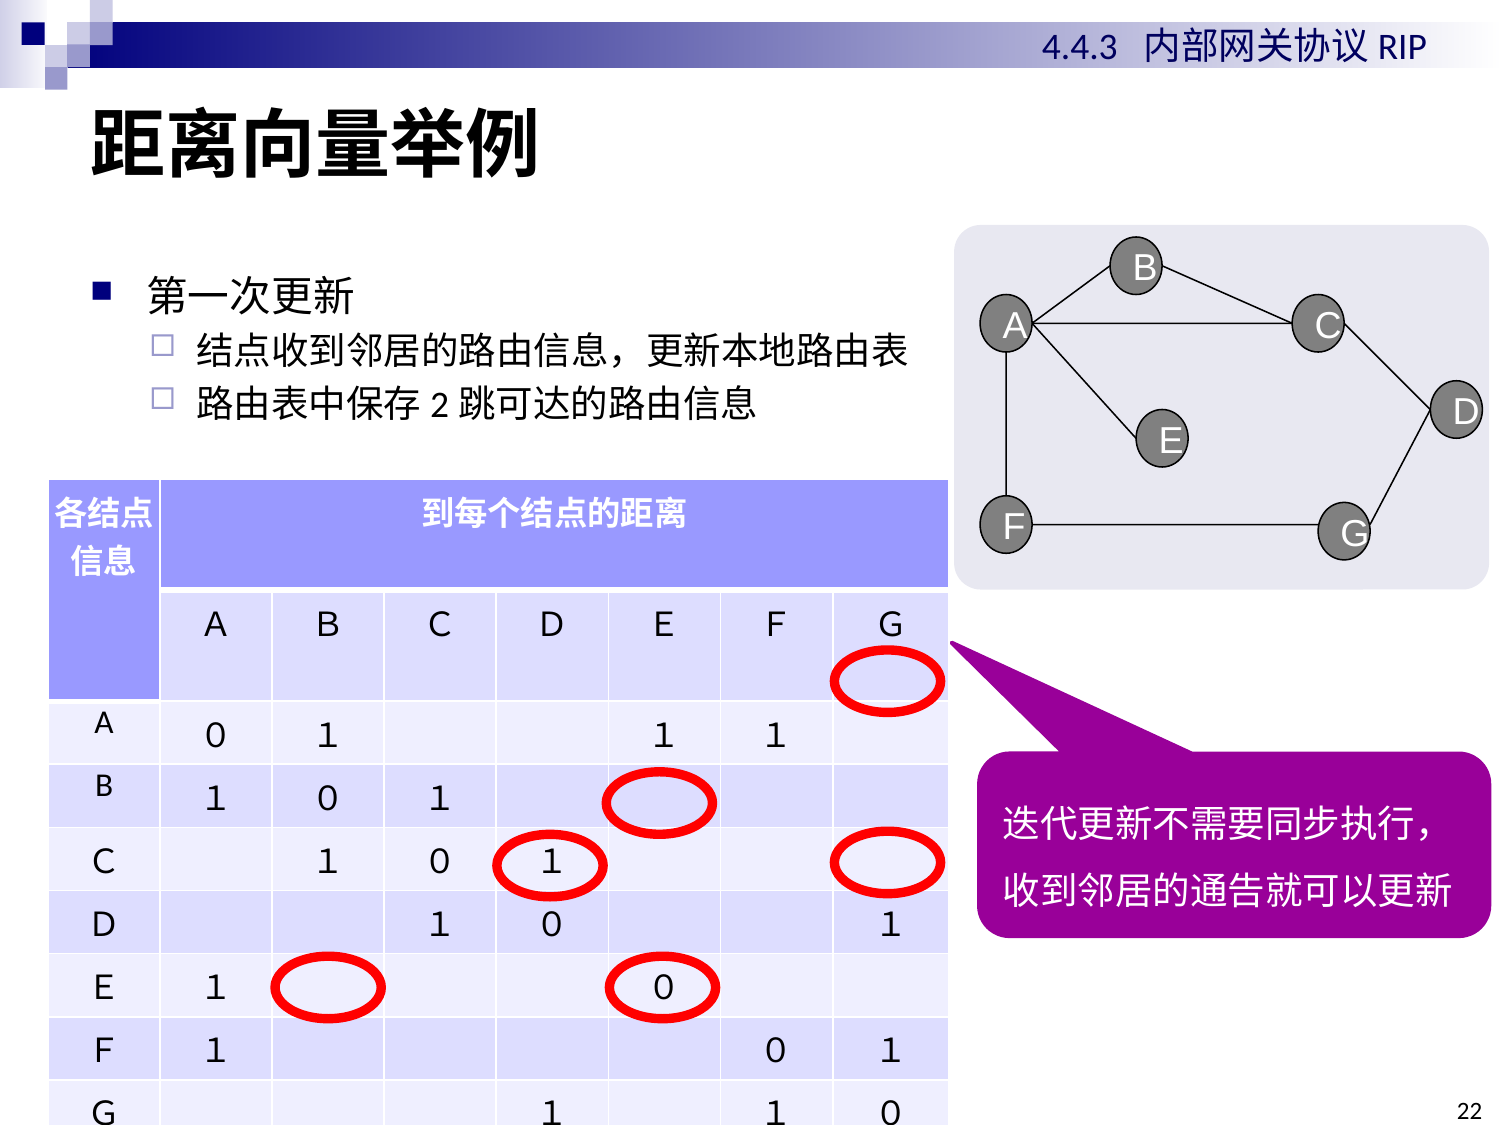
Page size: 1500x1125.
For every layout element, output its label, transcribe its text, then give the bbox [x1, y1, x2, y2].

list 第一次更新 结点收到邻居的路由信息，更新本地路由表 路由表中保存2跳可达的路由信息 [75, 237, 948, 468]
text_box 4.4.3 内部网关协议RIP [1027, 14, 1465, 75]
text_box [953, 224, 1490, 590]
title 距离向量举例 [75, 75, 1425, 209]
text_box 迭代更新不需要同步执行，收到邻居的通告就可以更新 [950, 640, 1492, 939]
slide_number 22 [1448, 1100, 1483, 1125]
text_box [274, 649, 941, 1019]
